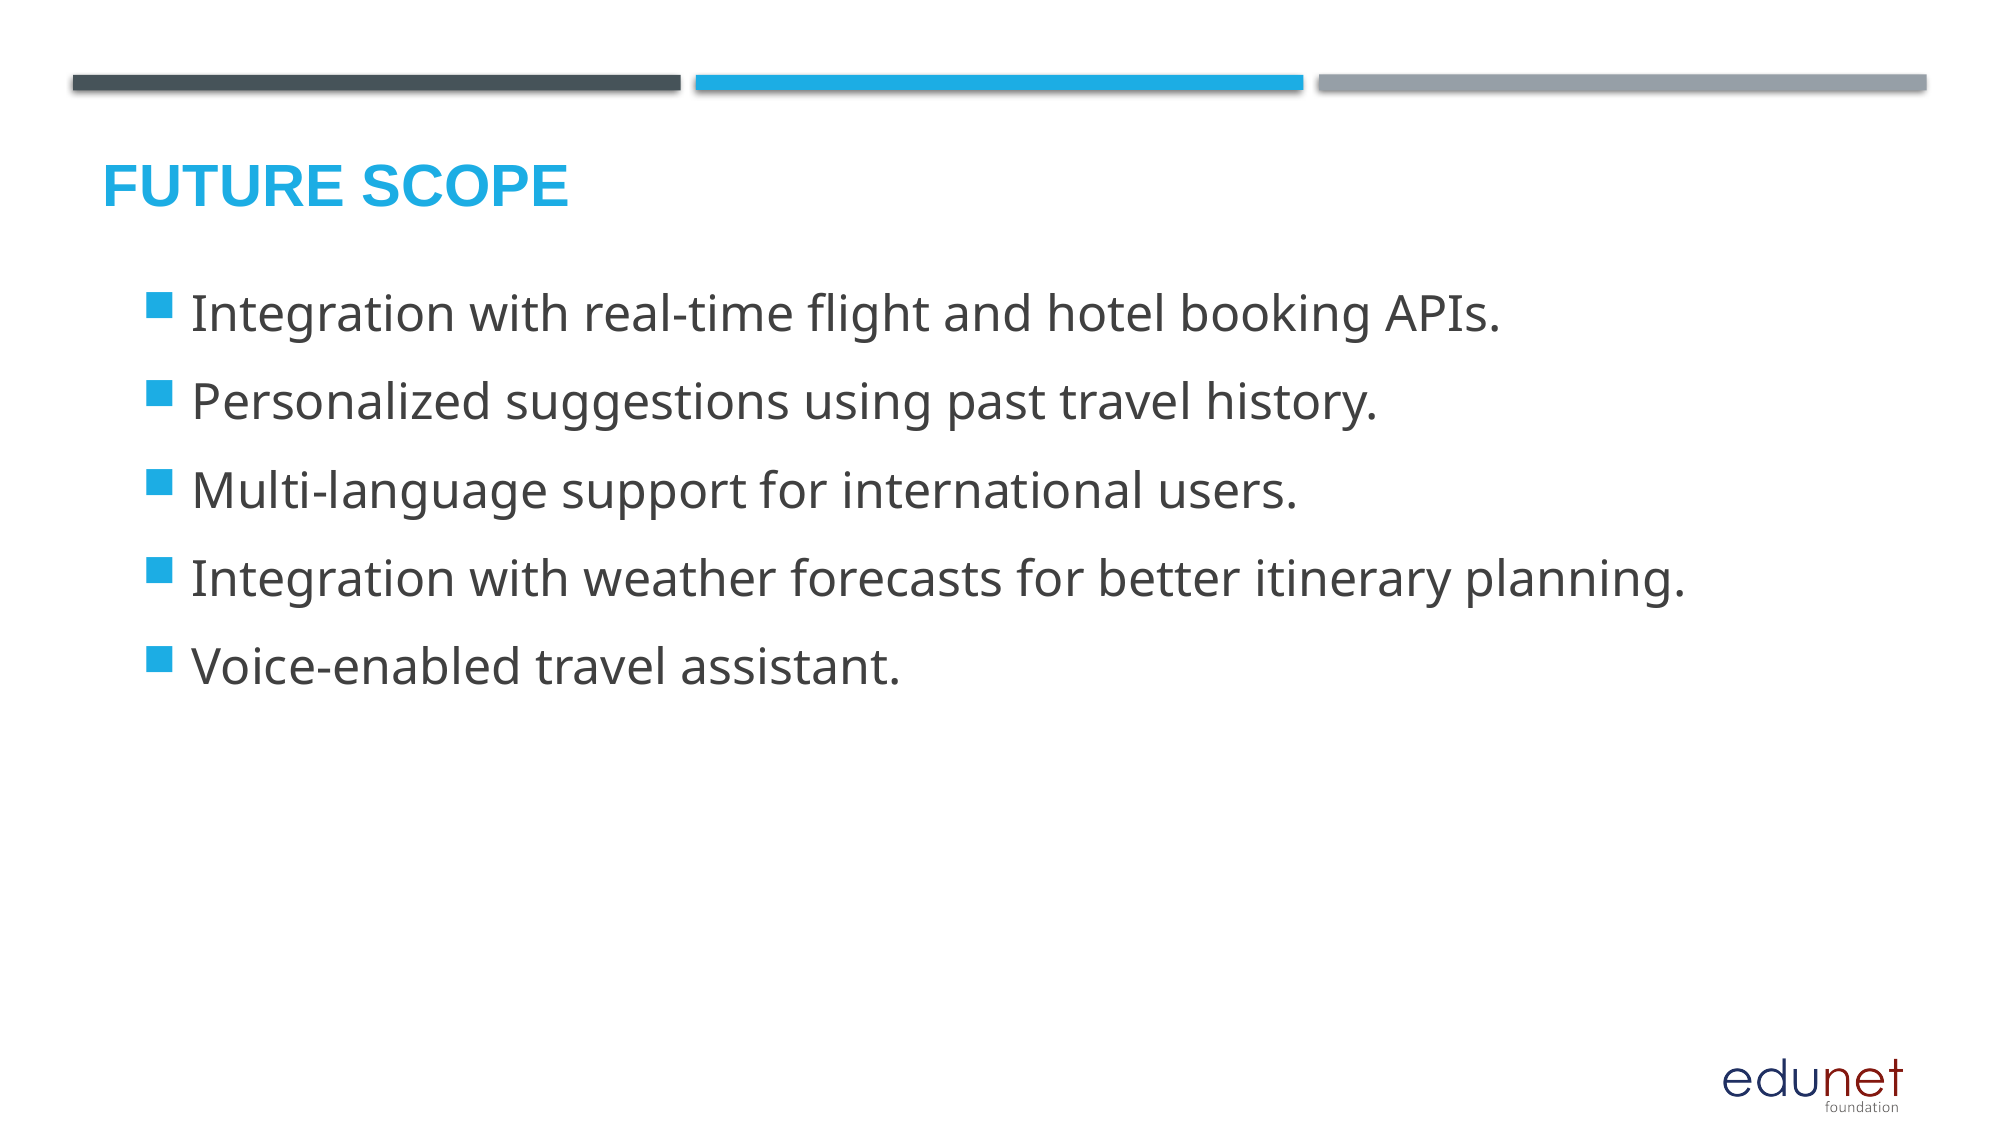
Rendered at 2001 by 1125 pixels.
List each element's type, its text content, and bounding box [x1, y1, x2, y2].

list Integration with real-time flight and hotel booking APIs. Personalized suggestions using past travel history. Multi-language support for international users. Integration with weather forecasts for better itinerary planning. Voice-enabled travel assistant. [126, 104, 1937, 872]
text_box Future scope [87, 138, 1898, 226]
picture [1719, 1056, 1905, 1116]
